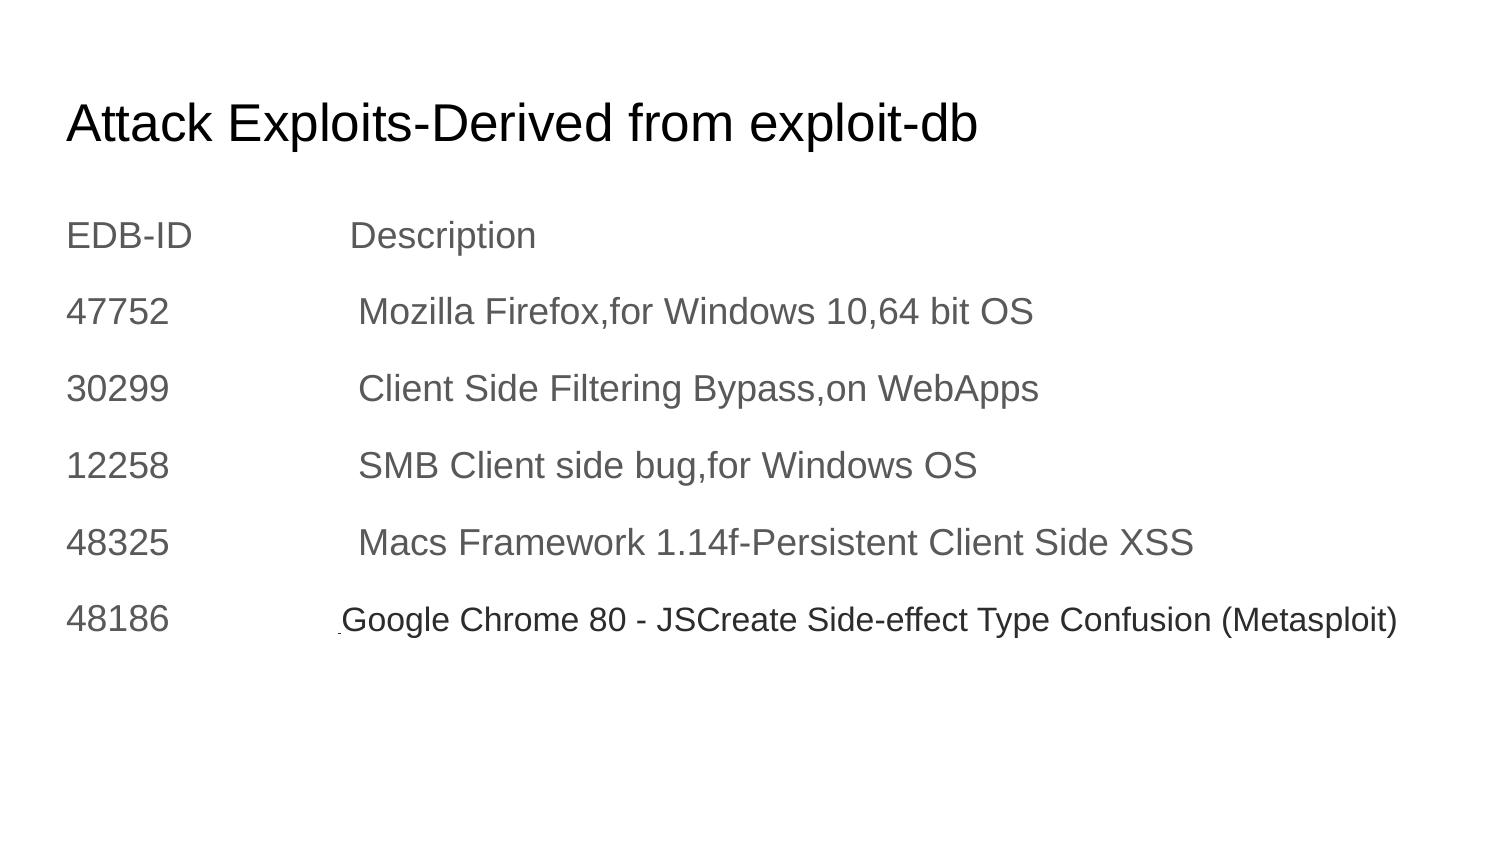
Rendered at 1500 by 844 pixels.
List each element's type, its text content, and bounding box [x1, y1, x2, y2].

title Attack Exploits-Derived from exploit-db [51, 72, 1449, 167]
list EDB-ID Description 47752 Mozilla Firefox,for Windows 10,64 bit OS 30299 Client Side Filtering Bypass,on WebApps 12258 SMB Client side bug,for Windows OS 48325 Macs Framework 1.14f-Persistent Client Side XSS 48186 Google Chrome 80 - JSCreate Side-effect Type Confusion (Metasploit) [51, 189, 1449, 750]
